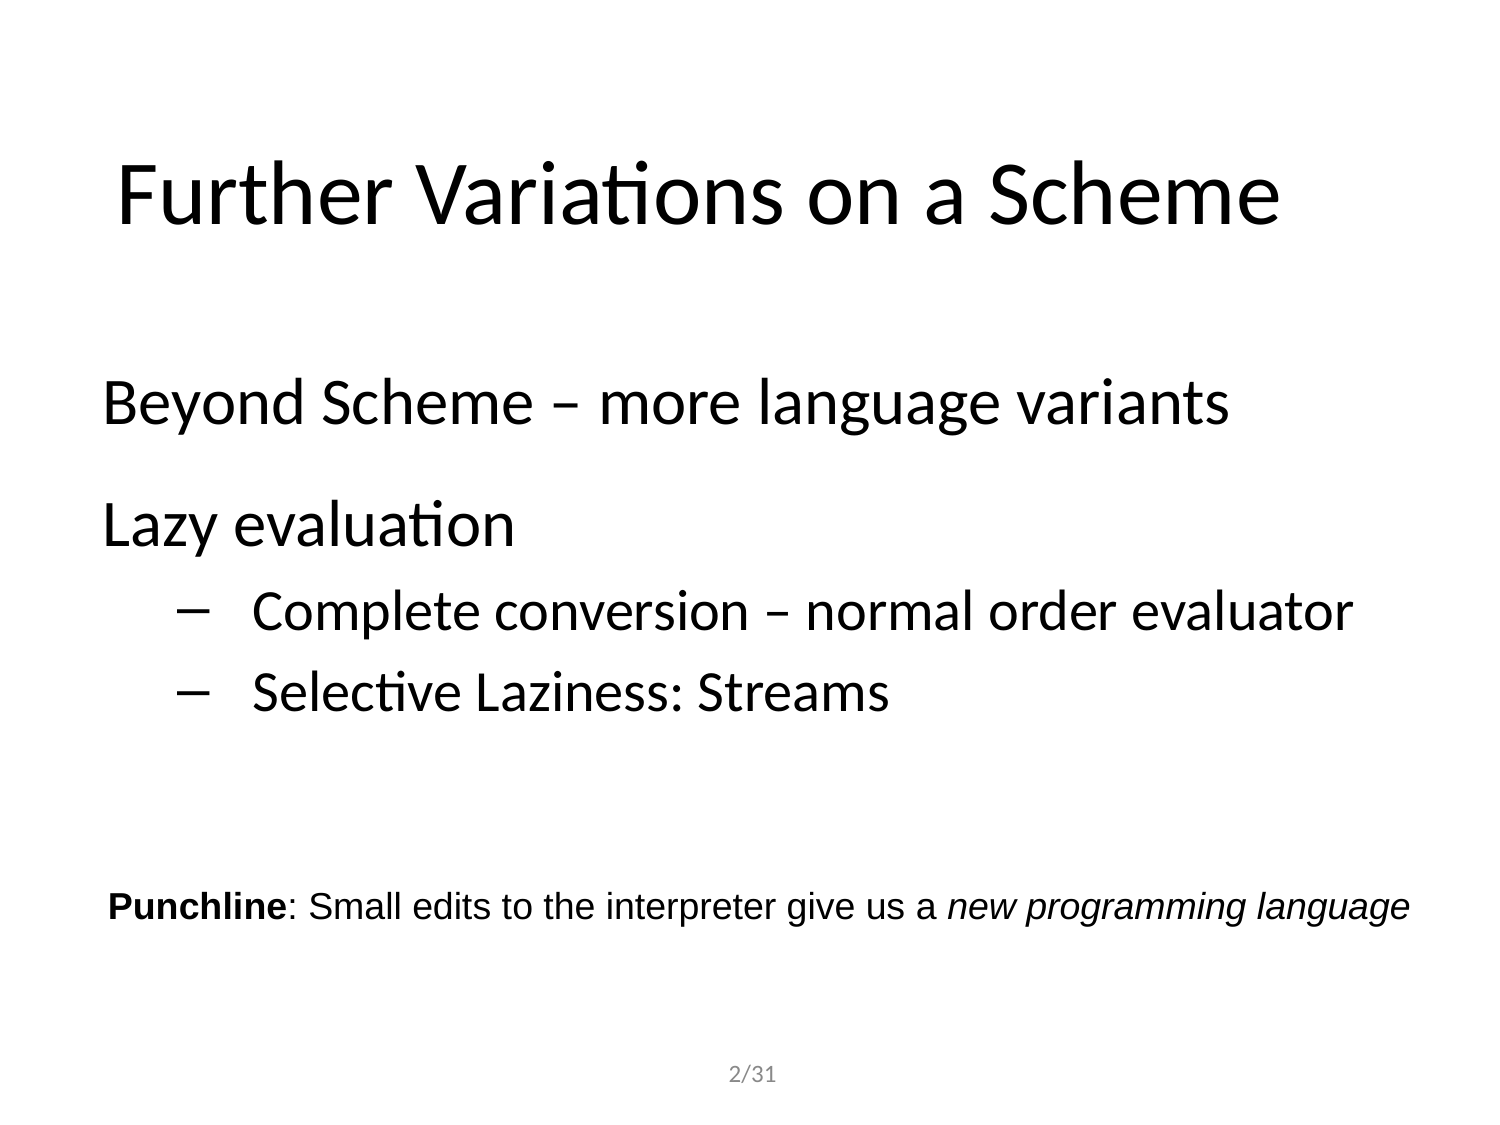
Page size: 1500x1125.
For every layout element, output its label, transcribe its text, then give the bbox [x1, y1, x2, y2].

slide_number 2/31 [512, 1042, 988, 1103]
text_box Punchline: Small edits to the interpreter give us a new programming language [0, 874, 1500, 980]
list Beyond Scheme – more language variants Lazy evaluation Complete conversion – normal order evaluator Selective Laziness: Streams [87, 350, 1425, 874]
title Further Variations on a Scheme [62, 62, 1338, 313]
